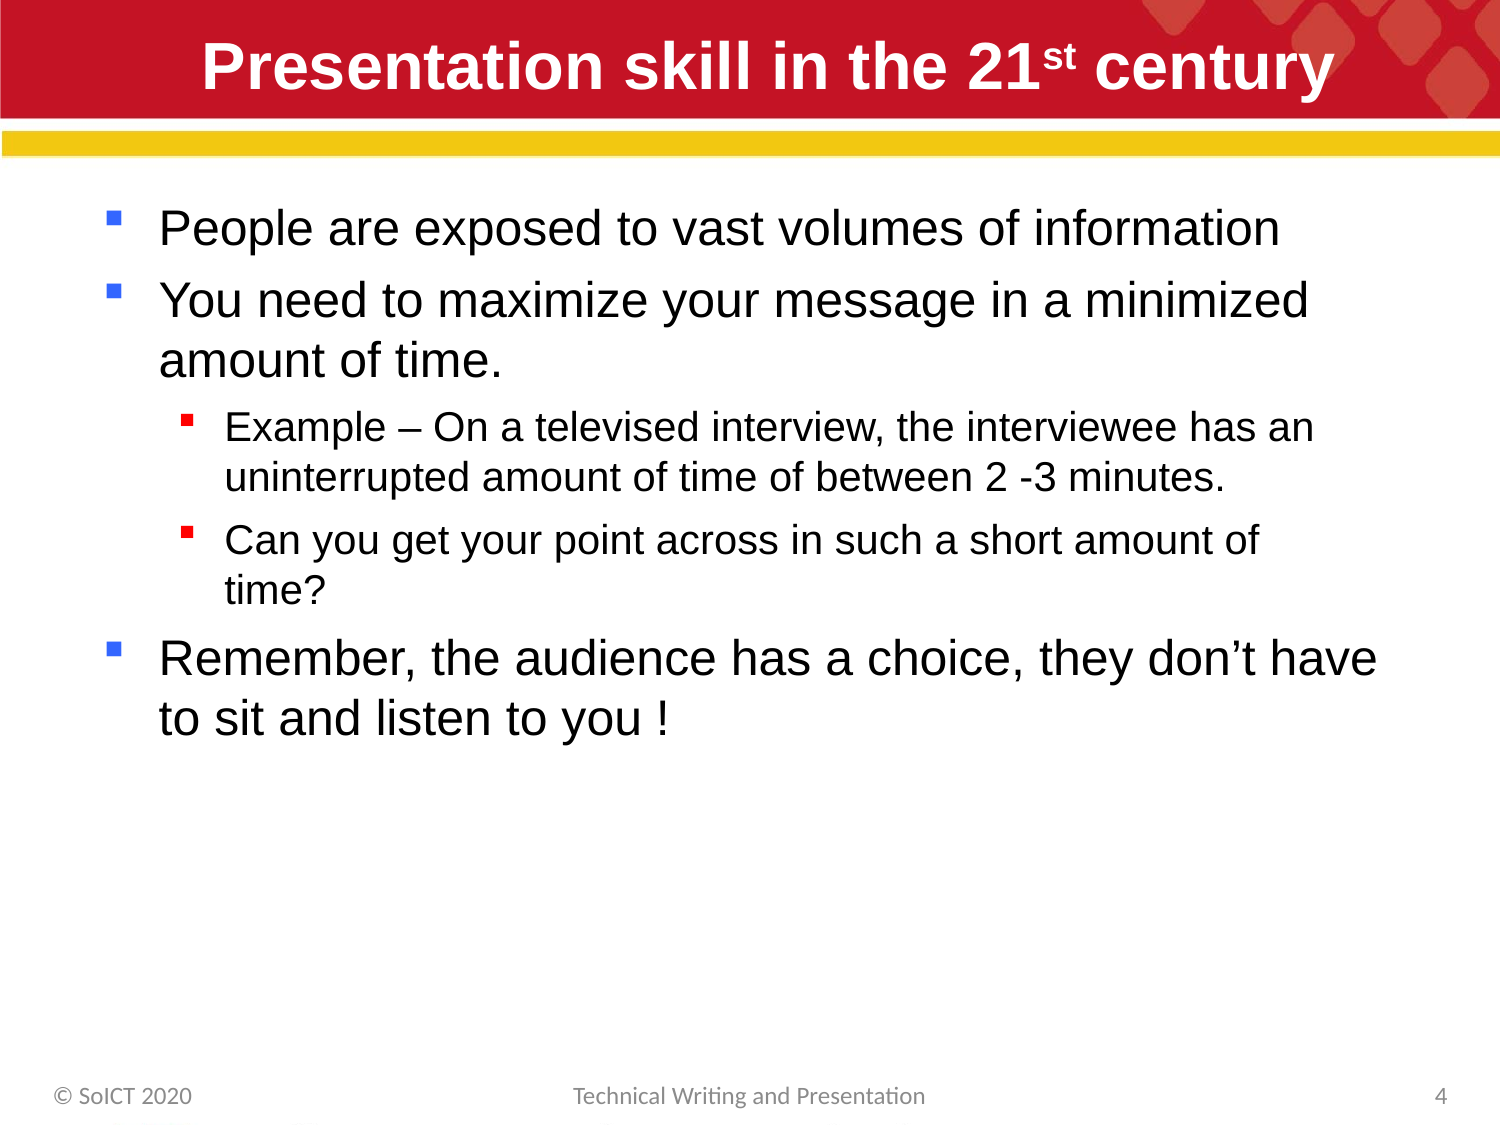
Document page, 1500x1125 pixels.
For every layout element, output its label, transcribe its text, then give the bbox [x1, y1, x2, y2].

picture [0, 0, 1500, 1125]
list People are exposed to vast volumes of information You need to maximize your message in a minimized amount of time. Example – On a televised interview, the interviewee has an uninterrupted amount of time of between 2 -3 minutes. Can you get your point across in such a short amount of time? Remember, the audience has a choice, they don’t have to sit and listen to you ! [87, 187, 1425, 1005]
footer Technical Writing and Presentation [512, 1065, 988, 1125]
slide_number © SoICT 2020 [37, 1065, 388, 1125]
title Presentation skill in the 21st century [75, 12, 1463, 113]
slide_number 4 [1112, 1065, 1463, 1125]
